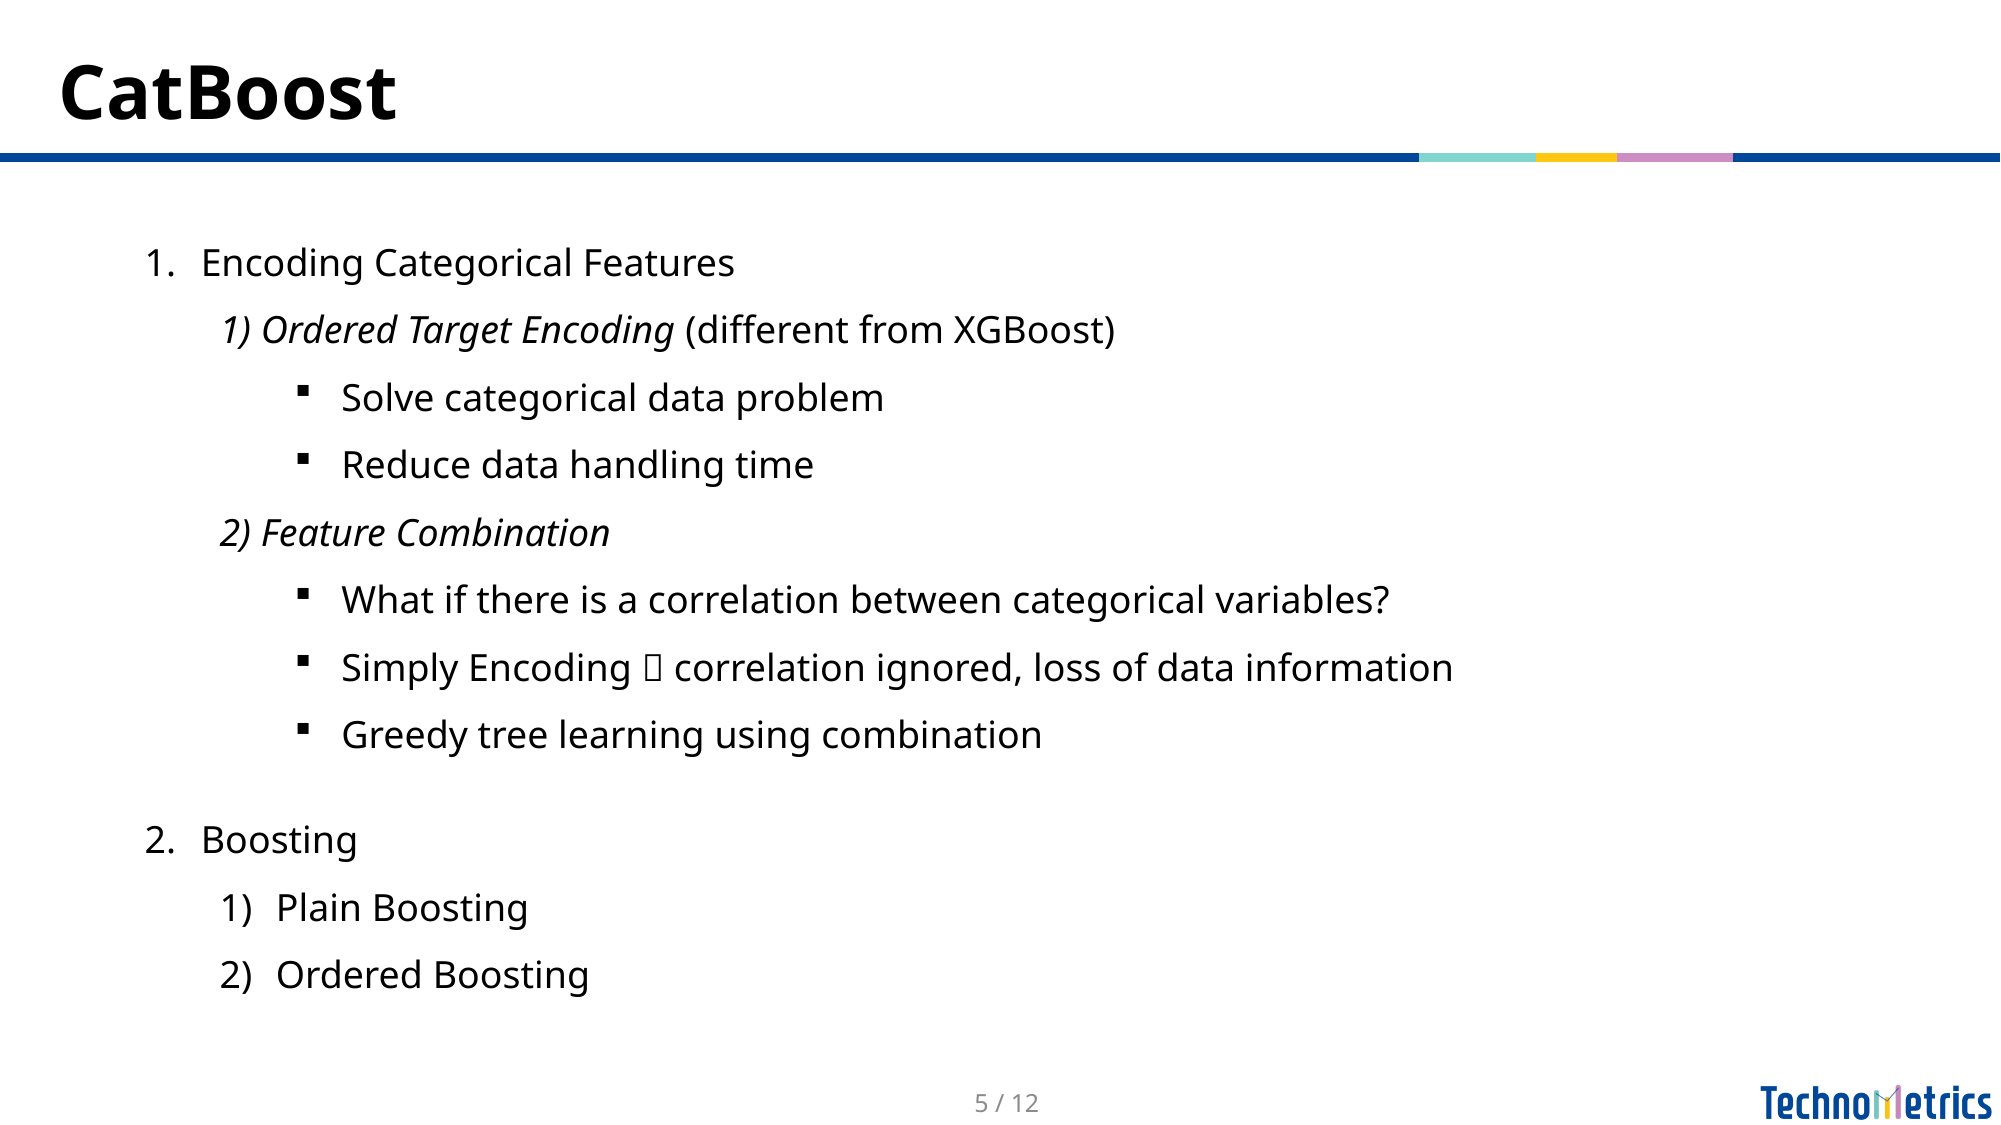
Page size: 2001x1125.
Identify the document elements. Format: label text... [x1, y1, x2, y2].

slide_number 5 / 12 [919, 1083, 1055, 1125]
title CatBoost [44, 33, 1954, 157]
picture [1745, 1073, 2001, 1125]
text_box Encoding Categorical Features 1) Ordered Target Encoding (different from XGBoost) Solve categorical data problem Reduce data handling time 2) Feature Combination What if there is a correlation between categorical variables? Simply Encoding  correlation ignored, loss of data information Greedy tree learning using combination Boosting Plain Boosting Ordered Boosting [129, 208, 1471, 1004]
